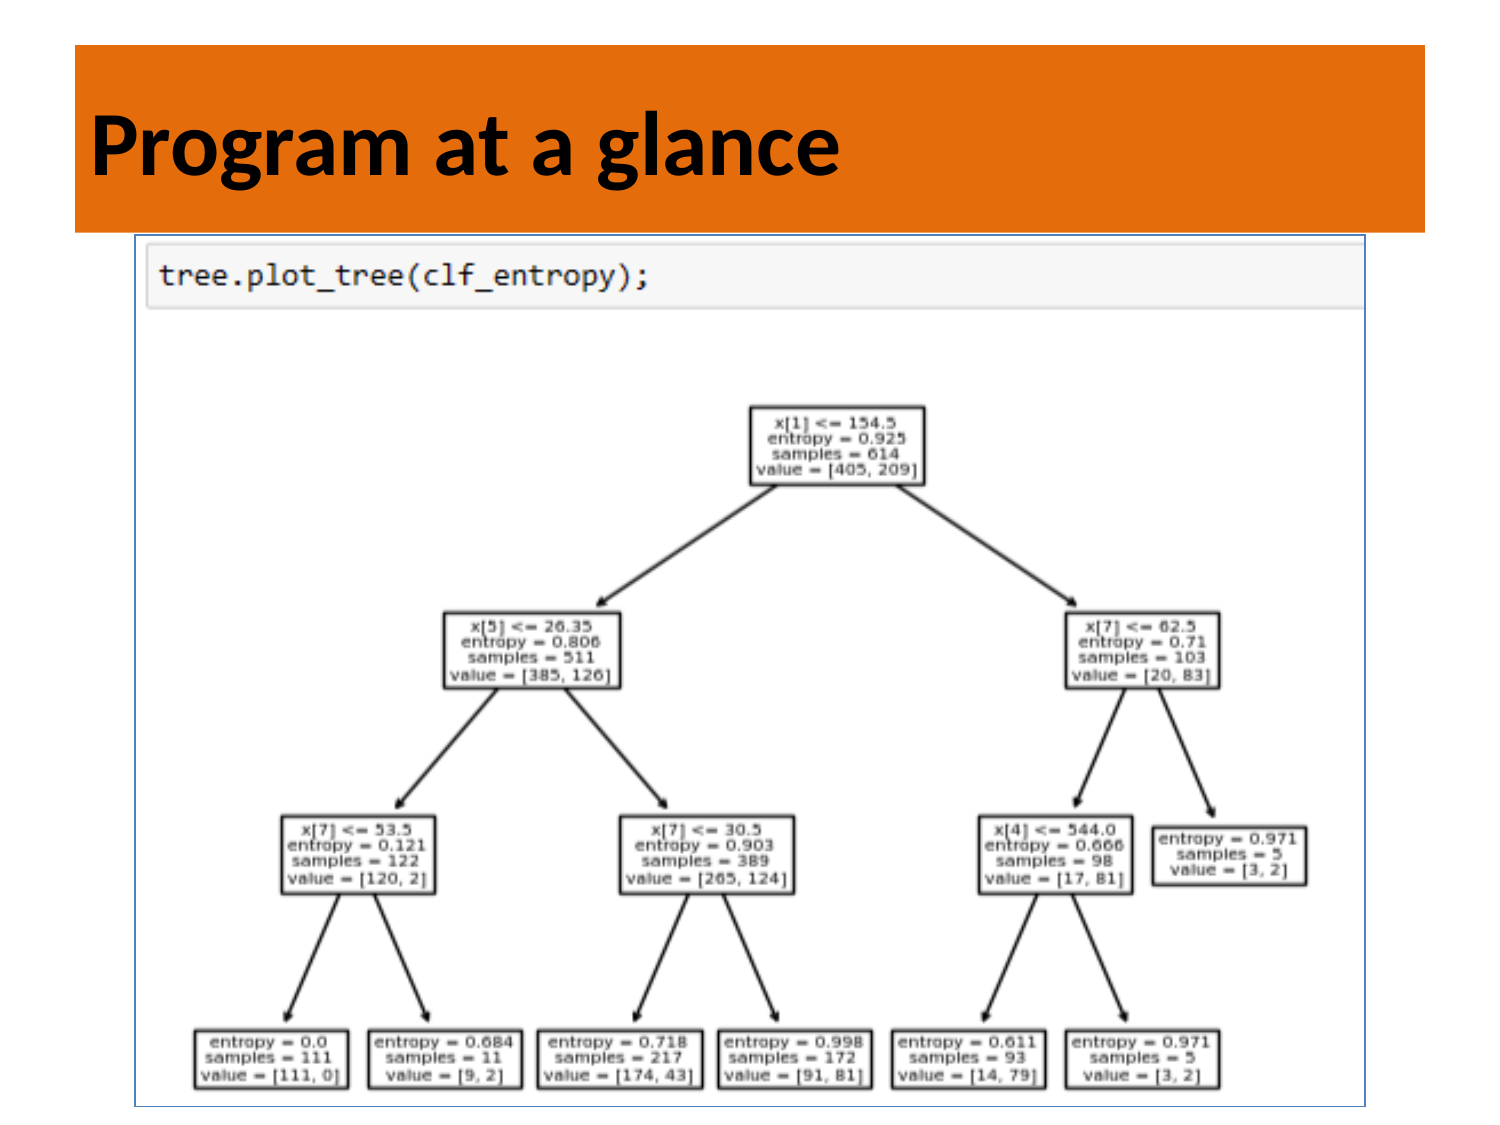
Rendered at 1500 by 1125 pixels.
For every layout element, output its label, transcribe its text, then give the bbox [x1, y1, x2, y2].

title Program at a glance [75, 45, 1425, 233]
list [135, 235, 1365, 1107]
